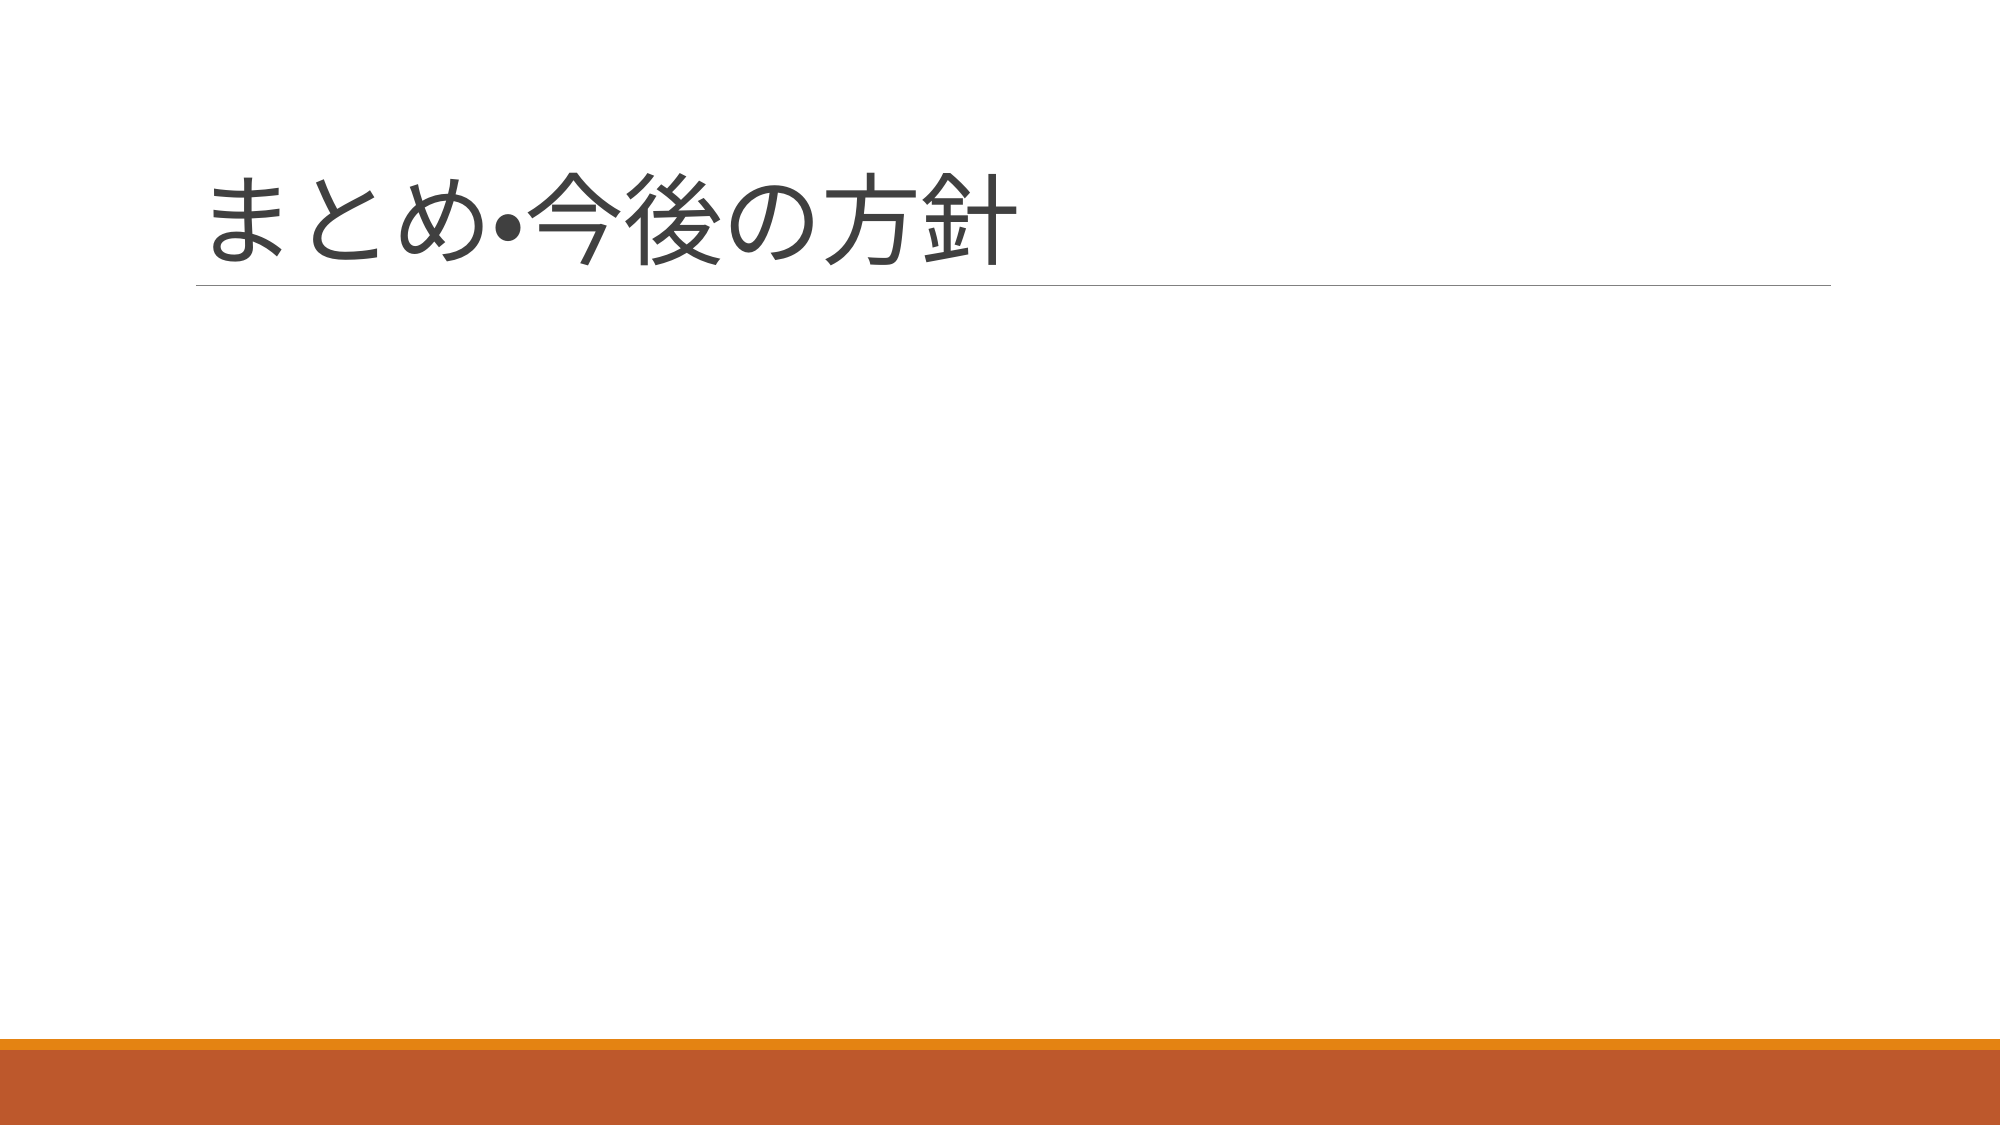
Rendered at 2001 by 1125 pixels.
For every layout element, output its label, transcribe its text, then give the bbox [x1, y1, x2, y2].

title まとめ・今後の方針 [180, 47, 1830, 285]
